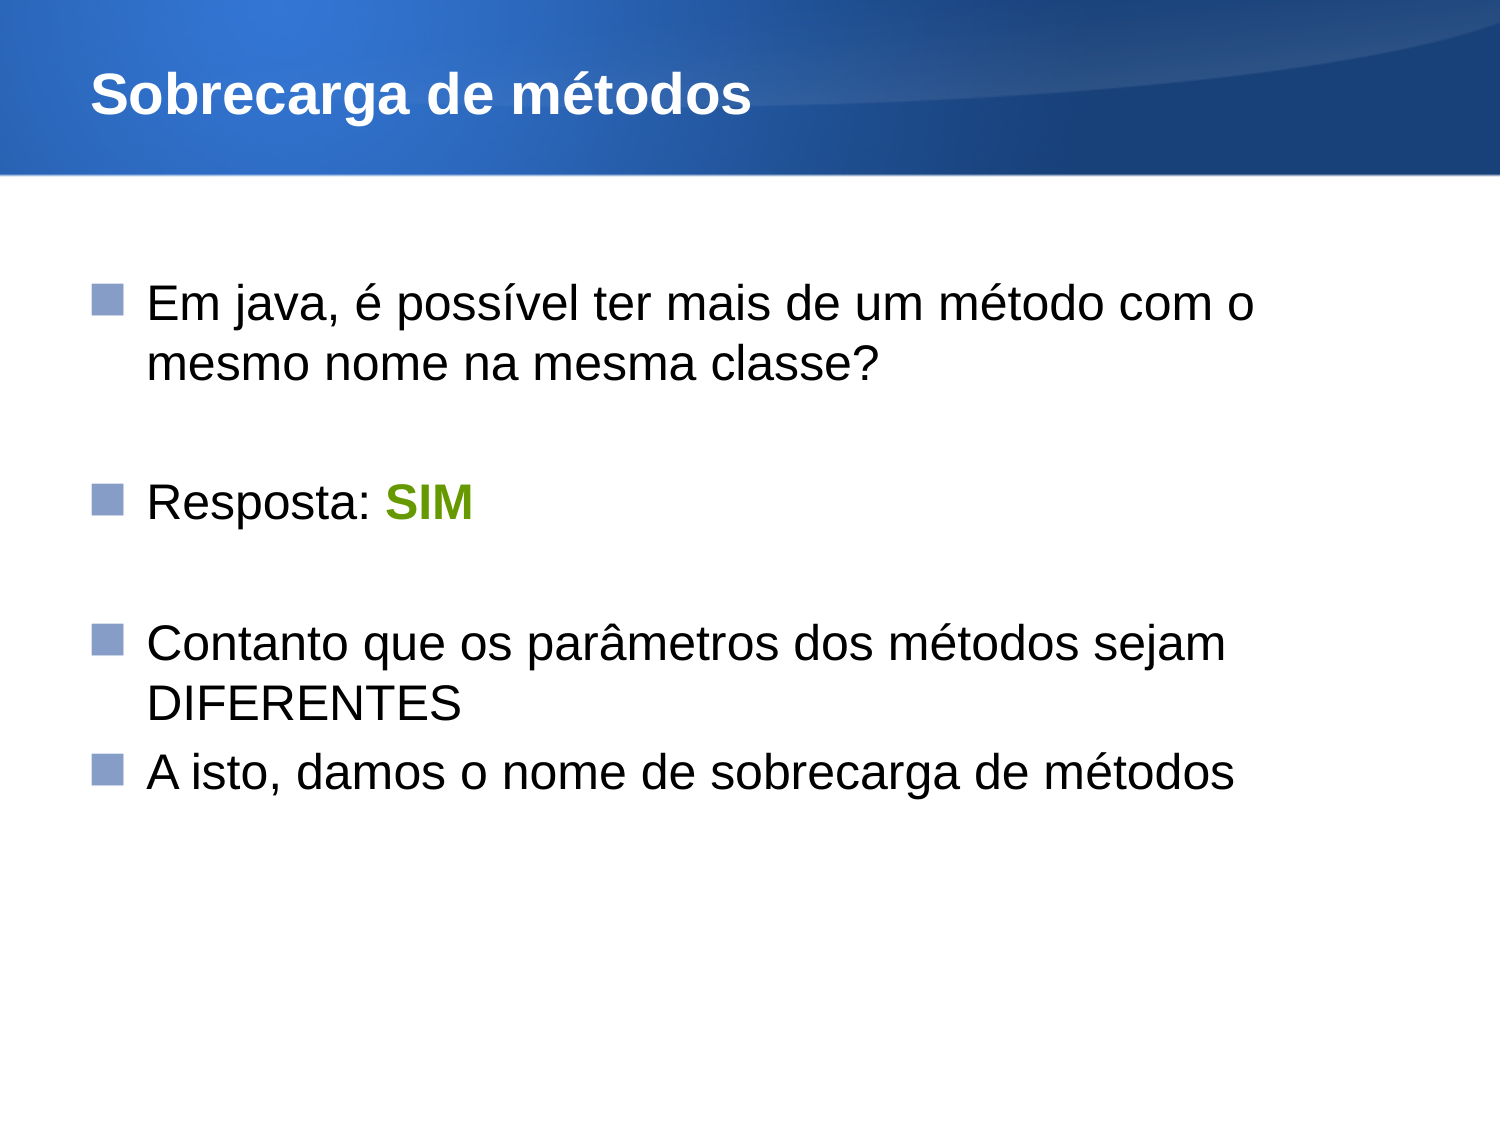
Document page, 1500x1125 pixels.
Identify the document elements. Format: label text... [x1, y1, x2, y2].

picture [0, 0, 1500, 1125]
list Em java, é possível ter mais de um método com o mesmo nome na mesma classe? Resposta: SIM Contanto que os parâmetros dos métodos sejam DIFERENTES A isto, damos o nome de sobrecarga de métodos [74, 262, 1426, 1006]
title Sobrecarga de métodos [74, 32, 1426, 150]
